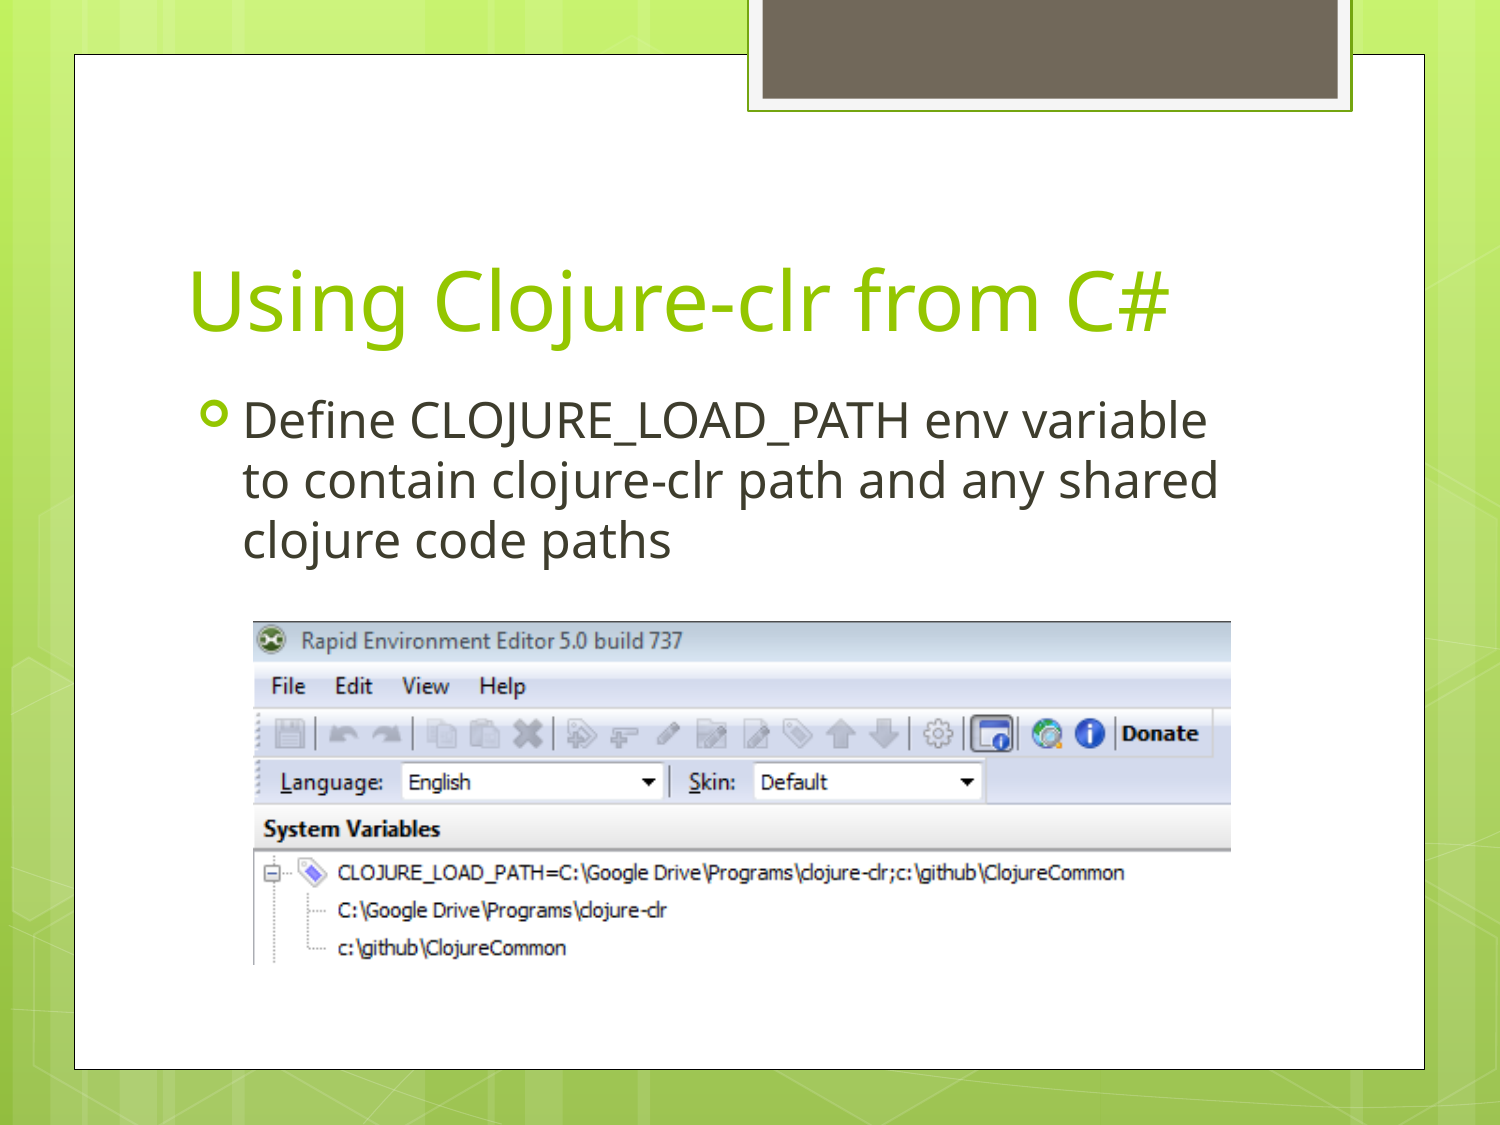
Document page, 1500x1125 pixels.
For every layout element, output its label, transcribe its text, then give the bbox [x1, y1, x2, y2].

list Define CLOJURE_LOAD_PATH env variable to contain clojure-clr path and any shared clojure code paths [171, 381, 1283, 957]
picture [253, 621, 1232, 965]
title Using Clojure-clr from C# [171, 168, 1324, 357]
